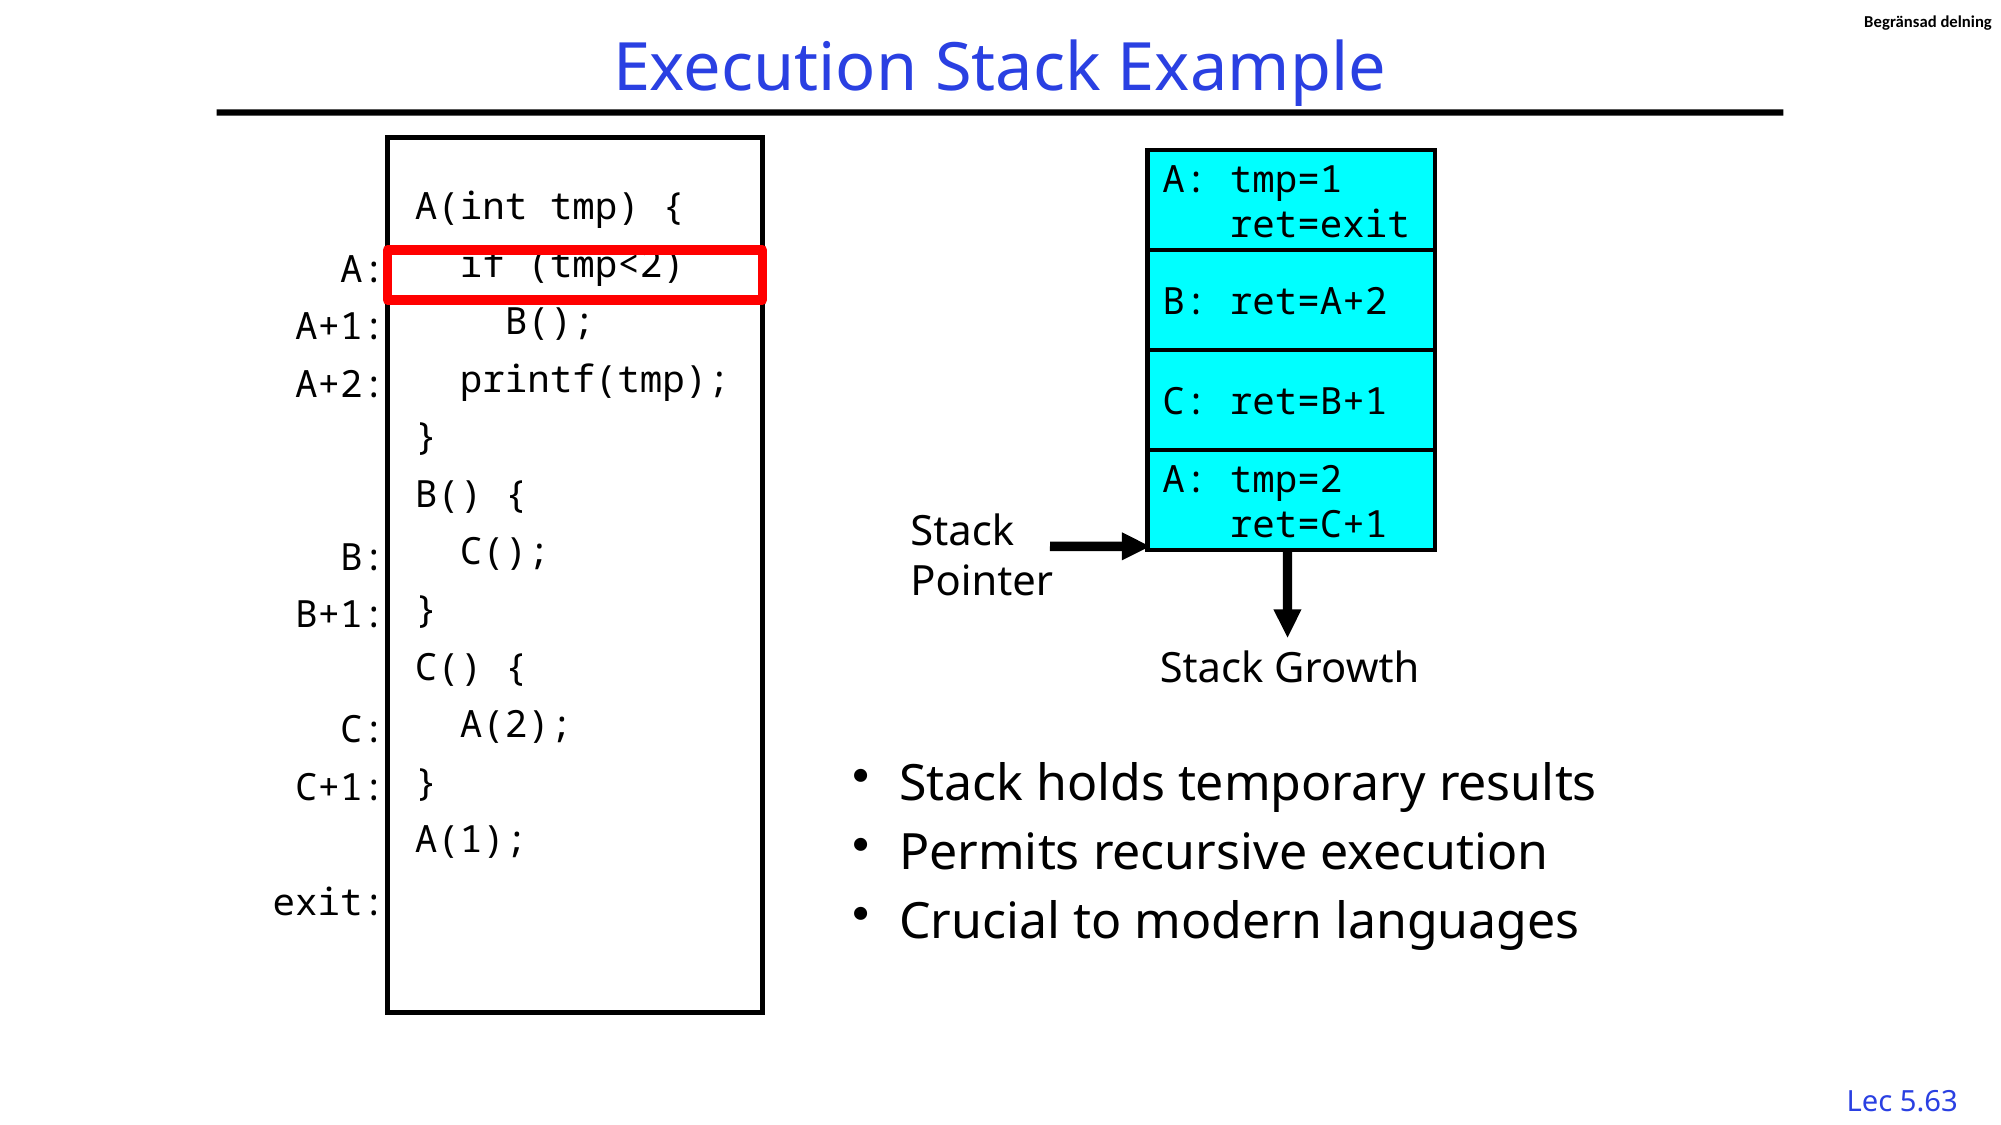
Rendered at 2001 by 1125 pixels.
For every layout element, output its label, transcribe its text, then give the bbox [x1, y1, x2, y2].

text_box C: ret=B+1 [1147, 350, 1436, 450]
list Stack holds temporary results Permits recursive execution Crucial to modern languages [837, 750, 1675, 963]
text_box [899, 496, 1151, 613]
text_box [1281, 549, 1294, 633]
text_box A: A+1: A+2: B: B+1: C: C+1: exit: [249, 237, 382, 930]
title Execution Stack Example [216, 24, 1784, 113]
text_box Stack Growth [1145, 633, 1434, 699]
text_box B: ret=A+2 [1147, 249, 1436, 350]
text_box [387, 137, 763, 1013]
text_box A: tmp=1 ret=exit [1147, 149, 1436, 249]
text_box A: tmp=2 ret=C+1 [1147, 450, 1436, 550]
